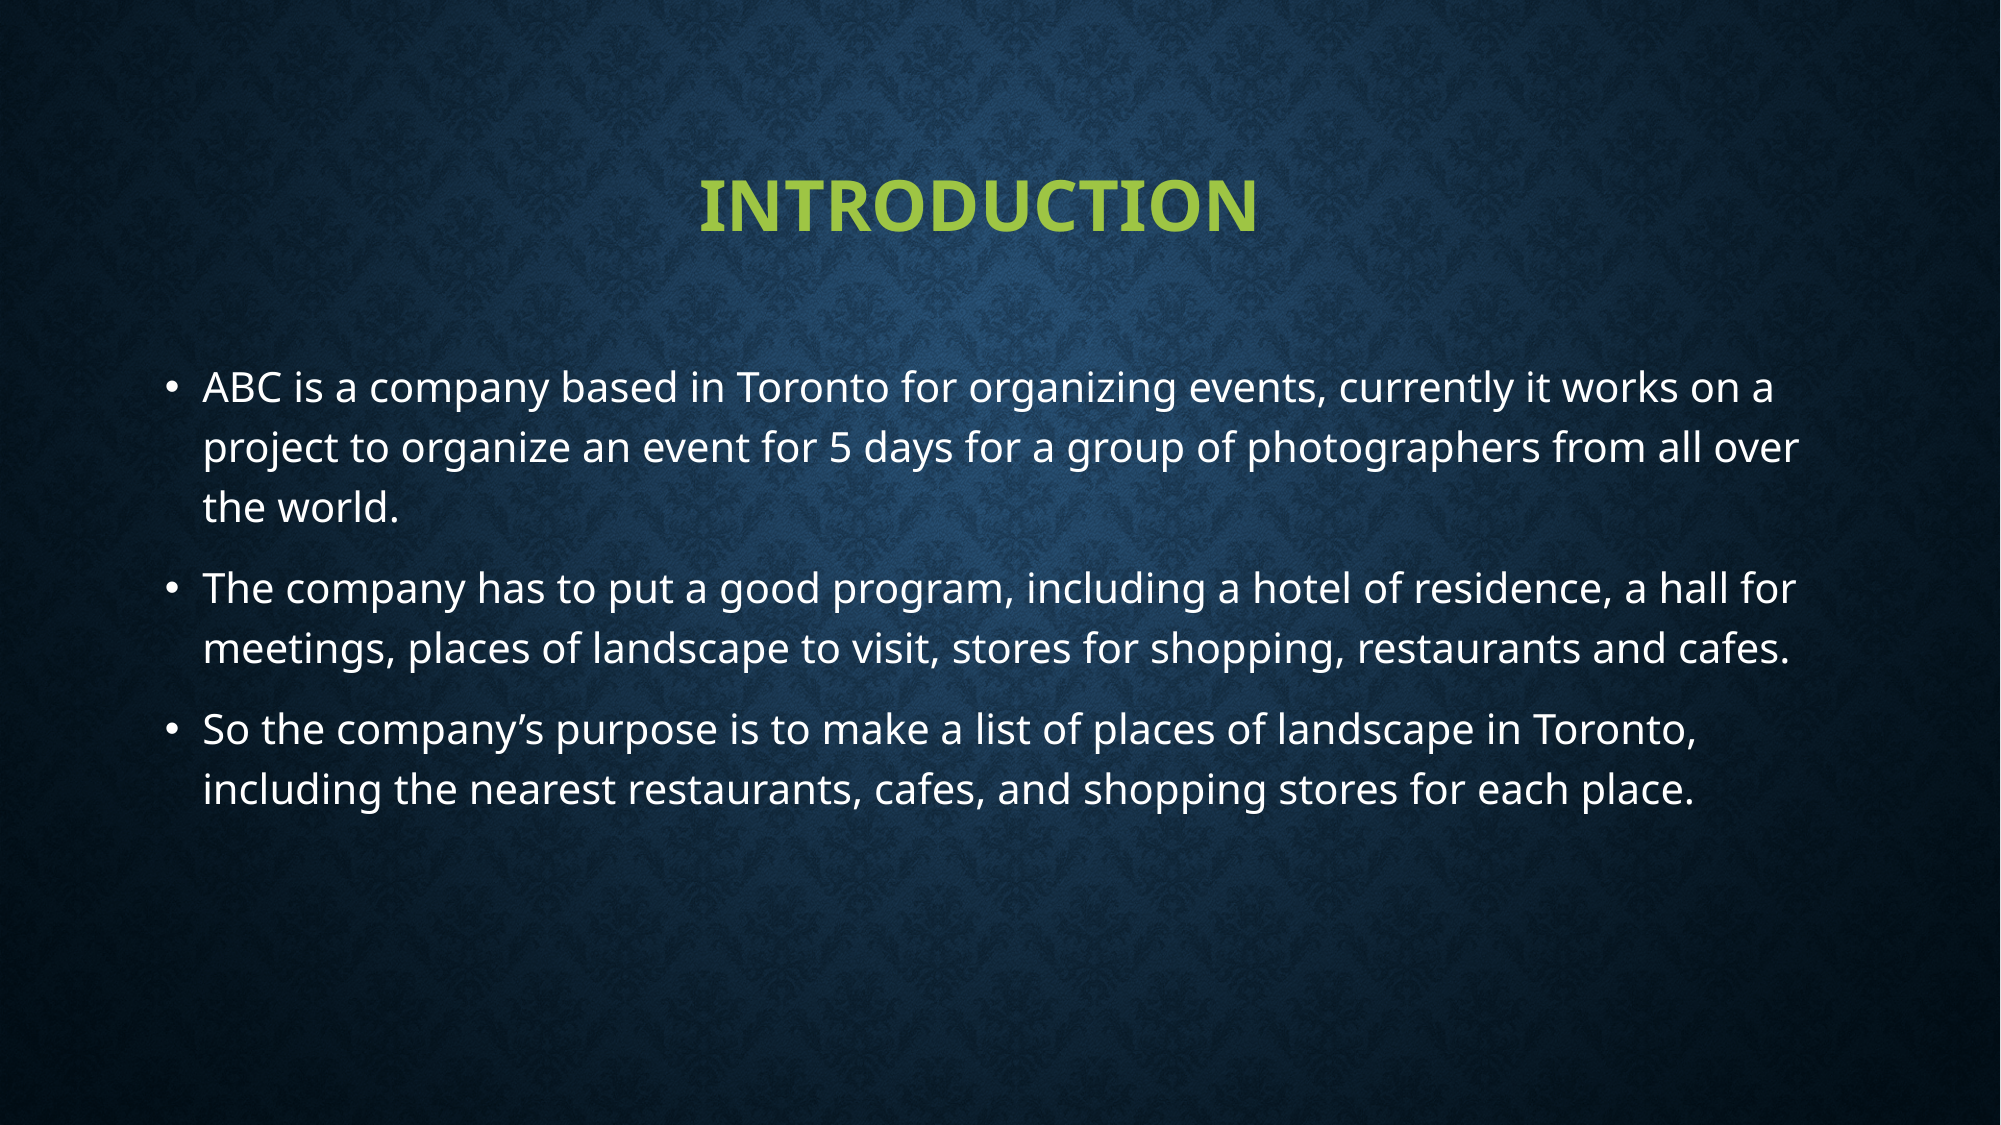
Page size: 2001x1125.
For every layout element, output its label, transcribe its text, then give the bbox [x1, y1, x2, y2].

title Introduction [149, 99, 1849, 318]
list ABC is a company based in Toronto for organizing events, currently it works on a project to organize an event for 5 days for a group of photographers from all over the world. The company has to put a good program, including a hotel of residence, a hall for meetings, places of landscape to visit, stores for shopping, restaurants and cafes. So the company’s purpose is to make a list of places of landscape in Toronto, including the nearest restaurants, cafes, and shopping stores for each place. [149, 343, 1849, 950]
